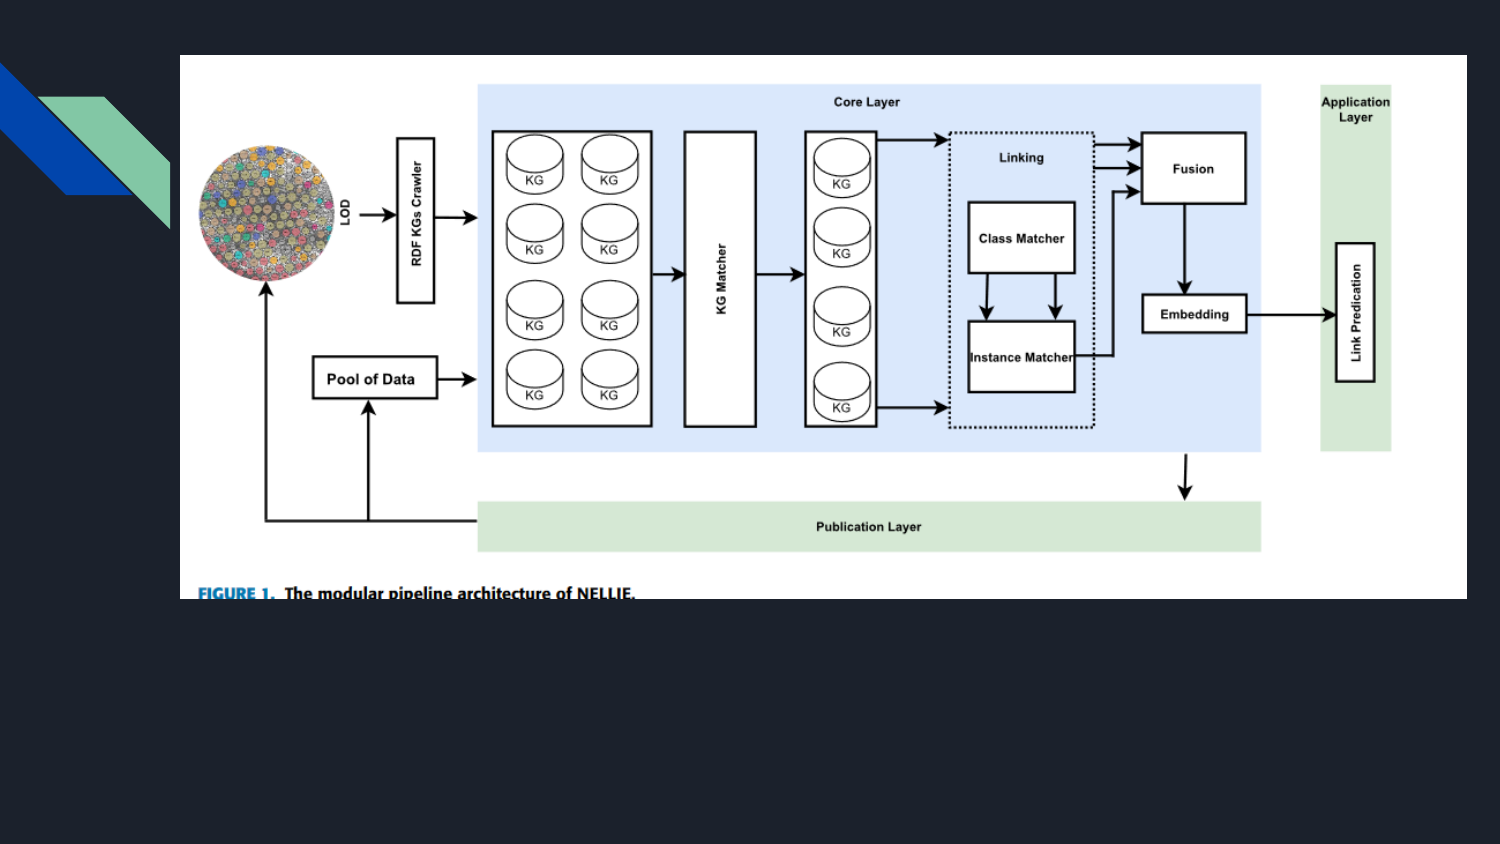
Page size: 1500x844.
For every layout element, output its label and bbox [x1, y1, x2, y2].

picture [180, 54, 1467, 599]
